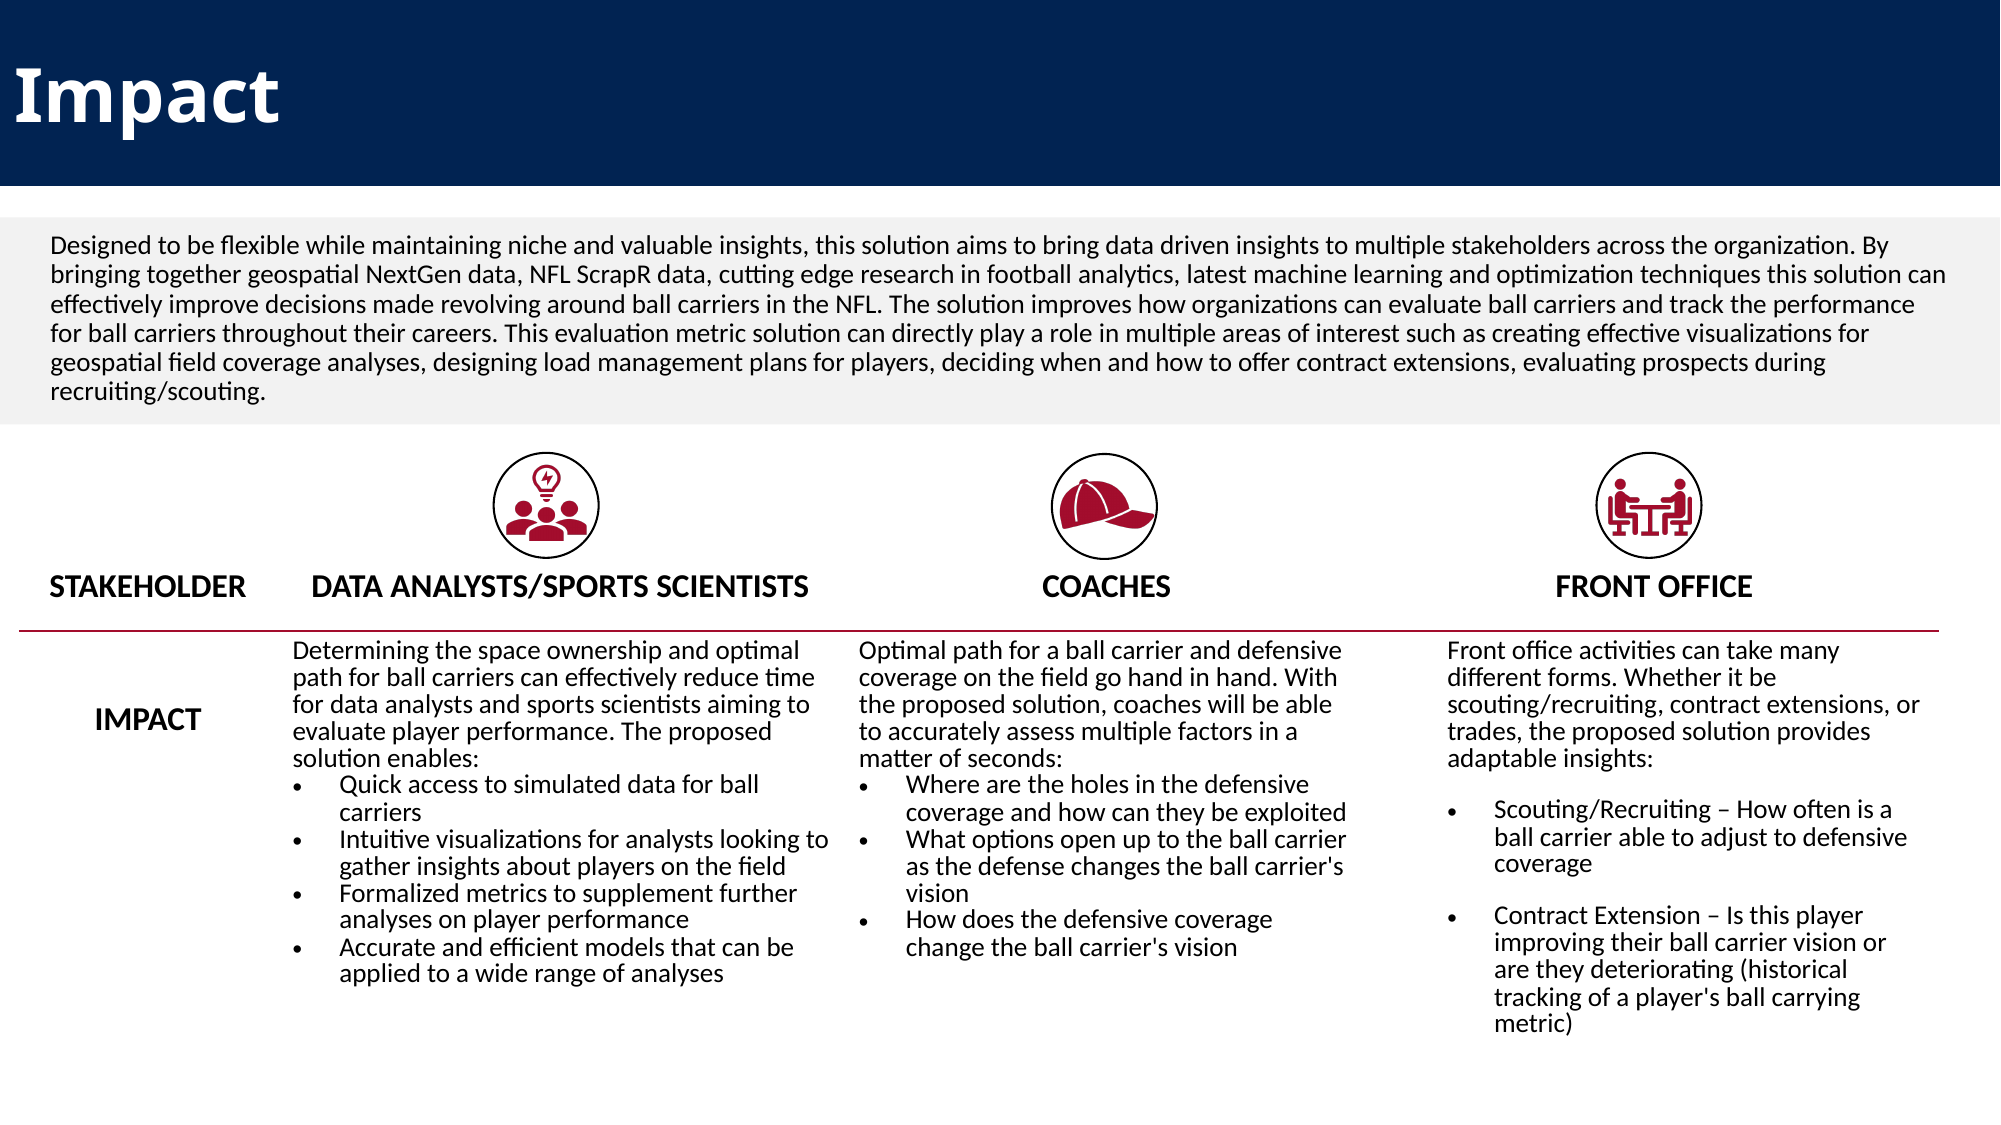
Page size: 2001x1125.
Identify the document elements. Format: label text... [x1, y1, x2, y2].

picture [493, 454, 599, 552]
text_box [0, 216, 2000, 425]
table_header DATA ANALYSTS/SPORTS SCIENTISTS [278, 546, 844, 630]
text_box Designed to be flexible while maintaining niche and valuable insights, this solution aims to bring data driven insights to multiple stakeholders across the organization. By bringing together geospatial NextGen data, NFL ScrapR data, cutting edge research in football analytics, latest machine learning and optimization techniques this solution can effectively improve decisions made revolving around ball carriers in the NFL. The solution improves how organizations can evaluate ball carriers and track the performance for ball carriers throughout their careers. This evaluation metric solution can directly play a role in multiple areas of interest such as creating effective visualizations for geospatial field coverage analyses, designing load management plans for players, deciding when and how to offer contract extensions, evaluating prospects during recruiting/scouting. [35, 223, 1962, 469]
table_cell Front office activities can take many different forms. Whether it be scouting/recruiting, contract extensions, or trades, the proposed solution provides adaptable insights: Scouting/Recruiting – How often is a ball carrier able to adjust to defensive coverage Contract Extension – Is this player improving their ball carrier vision or are they deteriorating (historical tracking of a player's ball carrying metric) [1370, 632, 1939, 1125]
table_header COACHES [844, 546, 1370, 630]
picture [1597, 454, 1703, 560]
picture [1053, 451, 1159, 557]
text_box [519, 552, 573, 559]
table_cell IMPACT [19, 632, 277, 1125]
table_cell Determining the space ownership and optimal path for ball carriers can effectively reduce time for data analysts and sports scientists aiming to evaluate player performance. The proposed solution enables: Quick access to simulated data for ball carriers Intuitive visualizations for analysts looking to gather insights about players on the field Formalized metrics to supplement further analyses on player performance Accurate and efficient models that can be applied to a wide range of analyses [278, 632, 844, 1125]
table_header FRONT OFFICE [1370, 546, 1939, 630]
table_header STAKEHOLDER [19, 546, 277, 630]
text_box Impact [0, 0, 2000, 186]
table_cell Optimal path for a ball carrier and defensive coverage on the field go hand in hand. With the proposed solution, coaches will be able to accurately assess multiple factors in a matter of seconds: Where are the holes in the defensive coverage and how can they be exploited What options open up to the ball carrier as the defense changes the ball carrier's vision How does the defensive coverage change the ball carrier's vision [844, 632, 1370, 1125]
